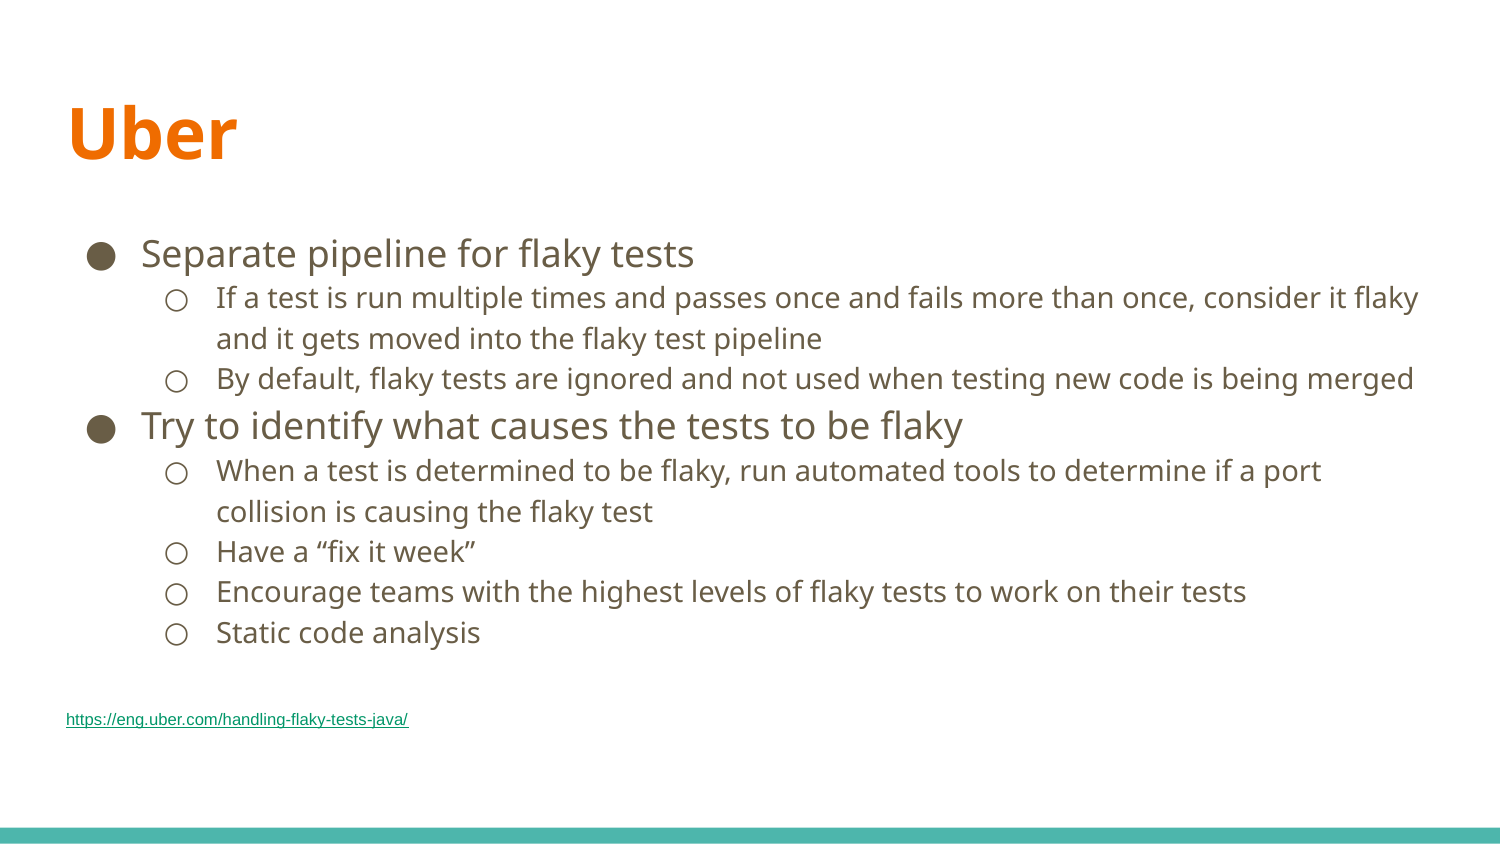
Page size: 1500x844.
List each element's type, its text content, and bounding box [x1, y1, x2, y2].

text_box https://eng.uber.com/handling-flaky-tests-java/ [51, 698, 544, 739]
title Uber [51, 72, 1449, 189]
list Separate pipeline for flaky tests If a test is run multiple times and passes once and fails more than once, consider it flaky and it gets moved into the flaky test pipeline By default, flaky tests are ignored and not used when testing new code is being merged Try to identify what causes the tests to be flaky When a test is determined to be flaky, run automated tools to determine if a port collision is causing the flaky test Have a “fix it week” Encourage teams with the highest levels of flaky tests to work on their tests Static code analysis [51, 207, 1449, 750]
